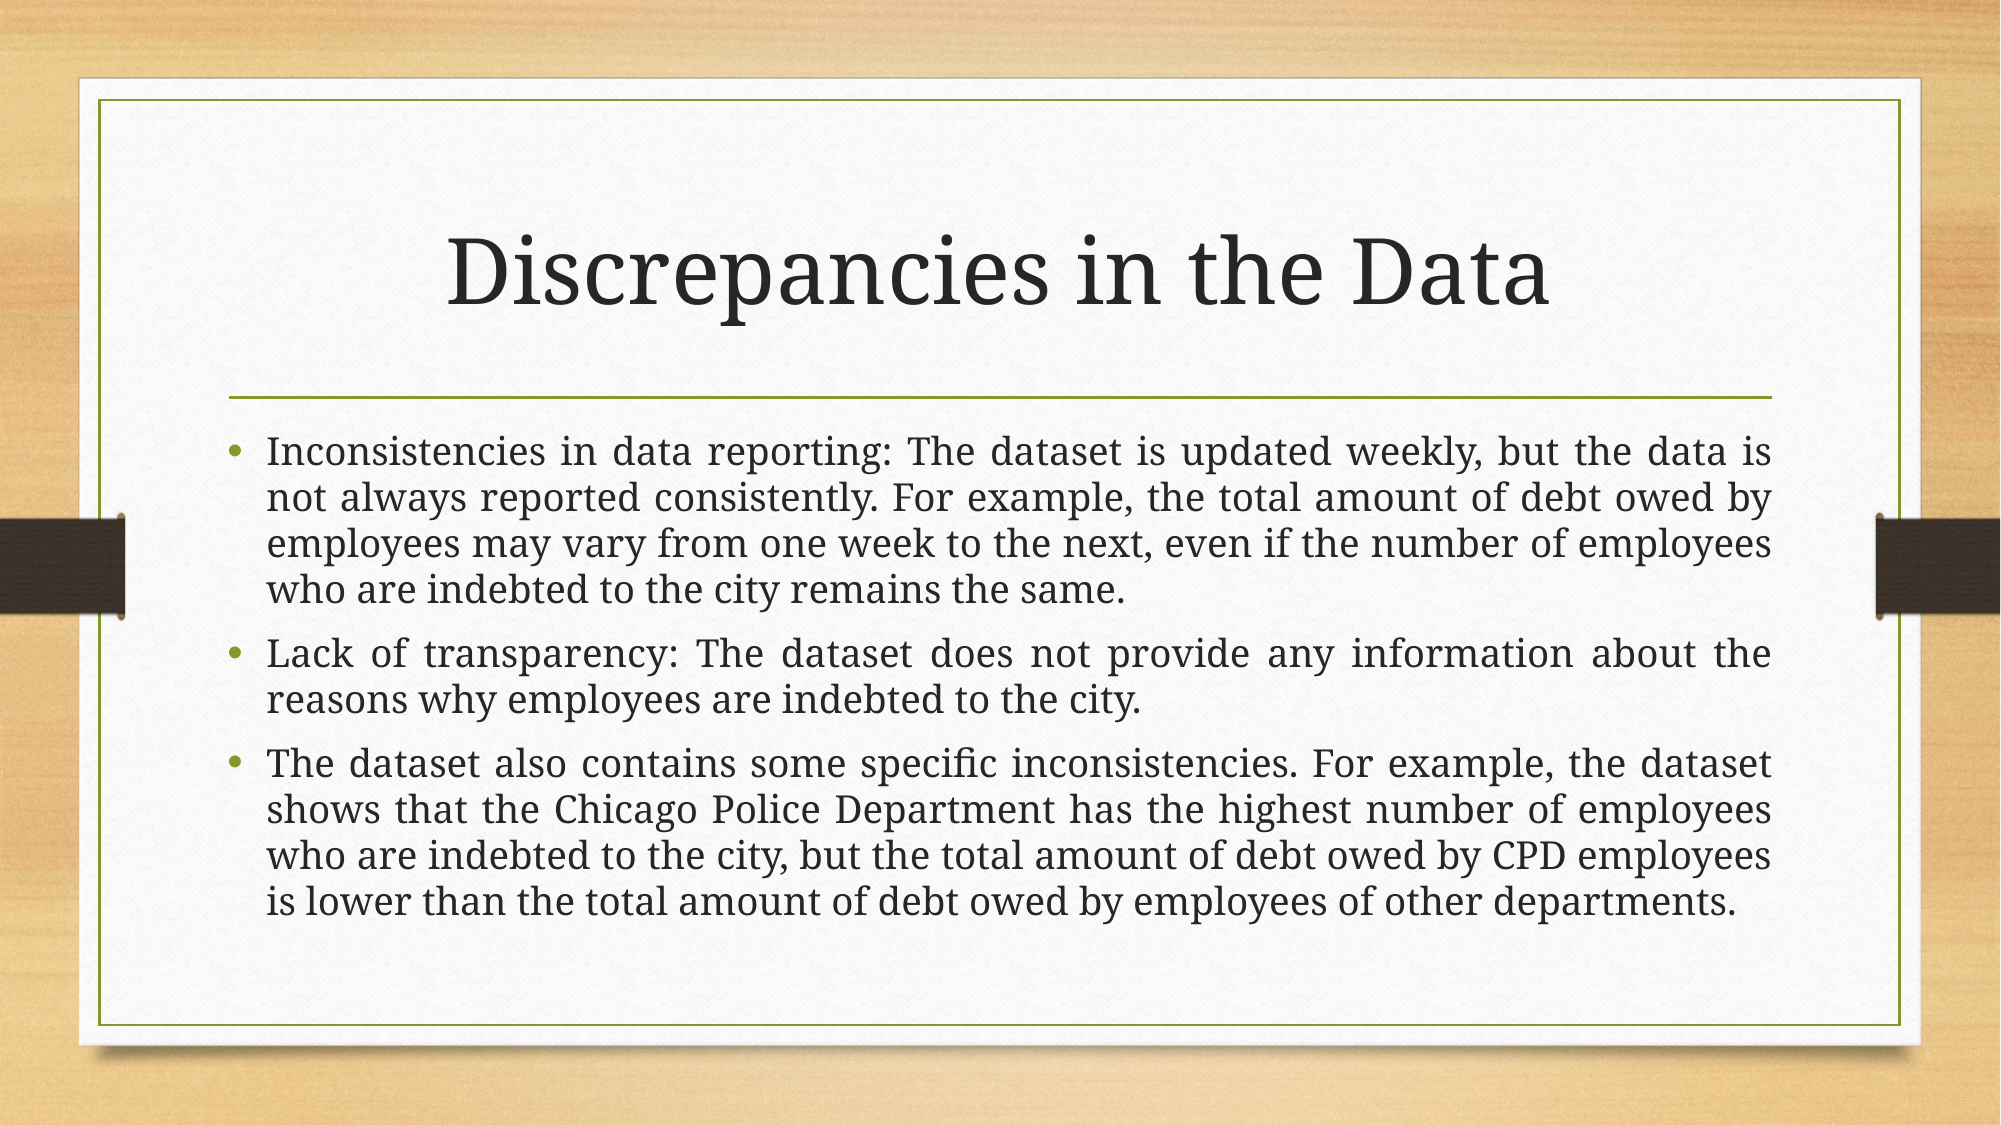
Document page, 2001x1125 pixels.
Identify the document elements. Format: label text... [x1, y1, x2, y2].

list Inconsistencies in data reporting: The dataset is updated weekly, but the data is not always reported consistently. For example, the total amount of debt owed by employees may vary from one week to the next, even if the number of employees who are indebted to the city remains the same. Lack of transparency: The dataset does not provide any information about the reasons why employees are indebted to the city. The dataset also contains some specific inconsistencies. For example, the dataset shows that the Chicago Police Department has the highest number of employees who are indebted to the city, but the total amount of debt owed by CPD employees is lower than the total amount of debt owed by employees of other departments. [212, 419, 1788, 964]
picture [0, 0, 2001, 1125]
title Discrepancies in the Data [212, 161, 1788, 375]
